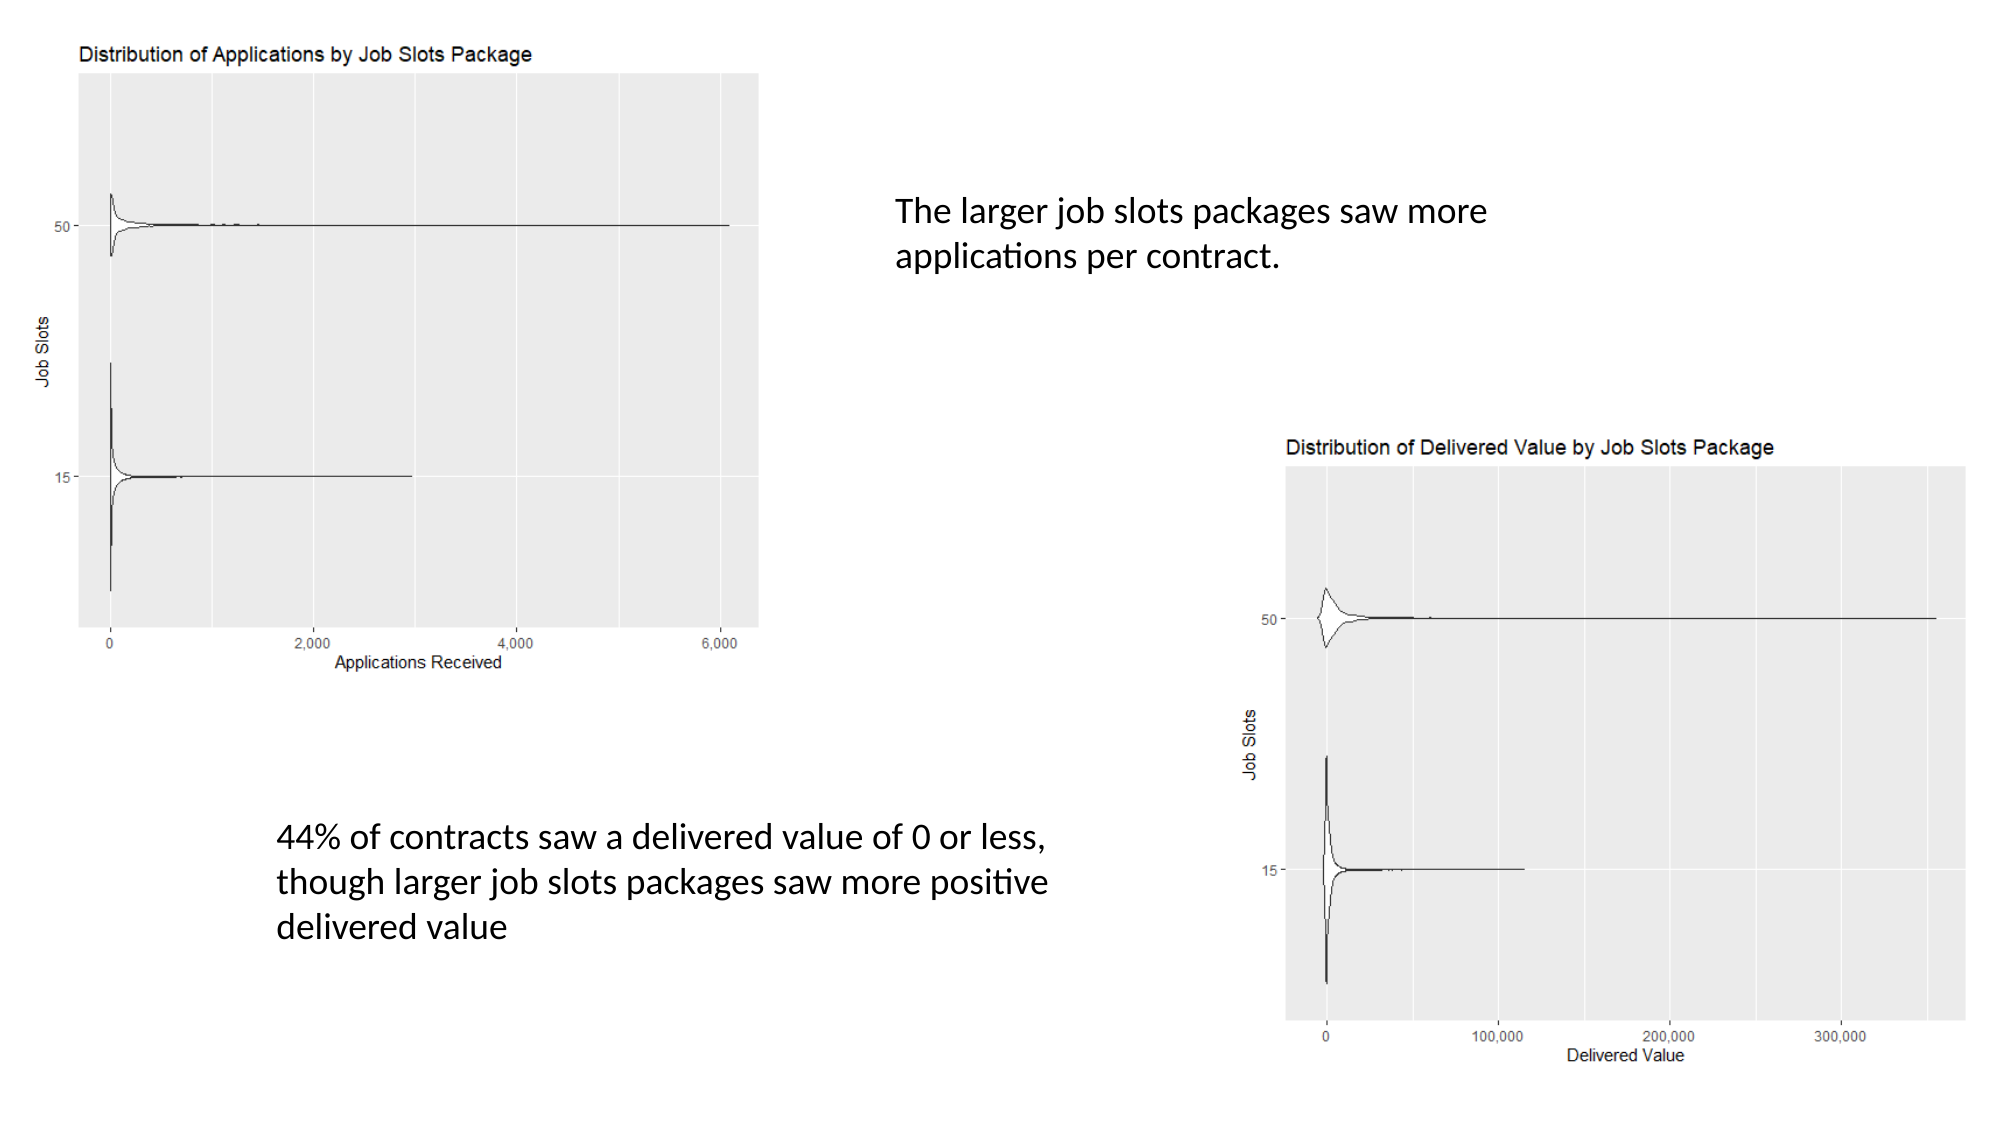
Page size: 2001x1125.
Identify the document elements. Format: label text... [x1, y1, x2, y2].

picture [1232, 429, 1975, 1073]
text_box 44% of contracts saw a delivered value of 0 or less, though larger job slots packages saw more positive delivered value [261, 805, 1084, 955]
text_box The larger job slots packages saw more applications per contract. [880, 178, 1585, 284]
picture [25, 36, 768, 680]
